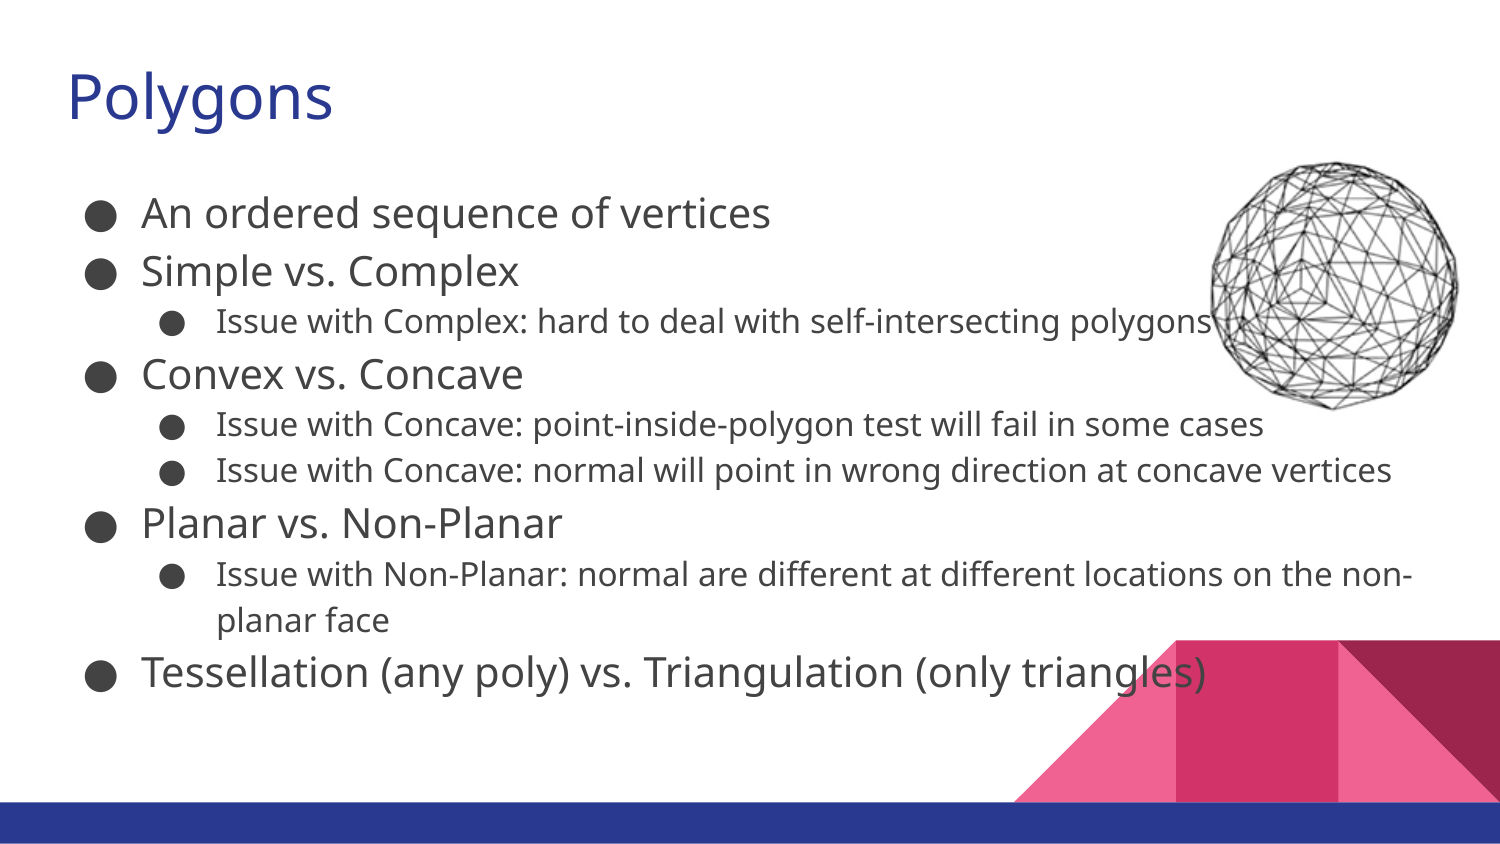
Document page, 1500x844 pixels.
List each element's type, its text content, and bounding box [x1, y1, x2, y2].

list An ordered sequence of vertices Simple vs. Complex Issue with Complex: hard to deal with self-intersecting polygons Convex vs. Concave Issue with Concave: point-inside-polygon test will fail in some cases Issue with Concave: normal will point in wrong direction at concave vertices Planar vs. Non-Planar Issue with Non-Planar: normal are different at different locations on the non-planar face Tessellation (any poly) vs. Triangulation (only triangles) [51, 164, 1449, 712]
picture [1151, 152, 1500, 424]
title Polygons [51, 42, 1449, 142]
